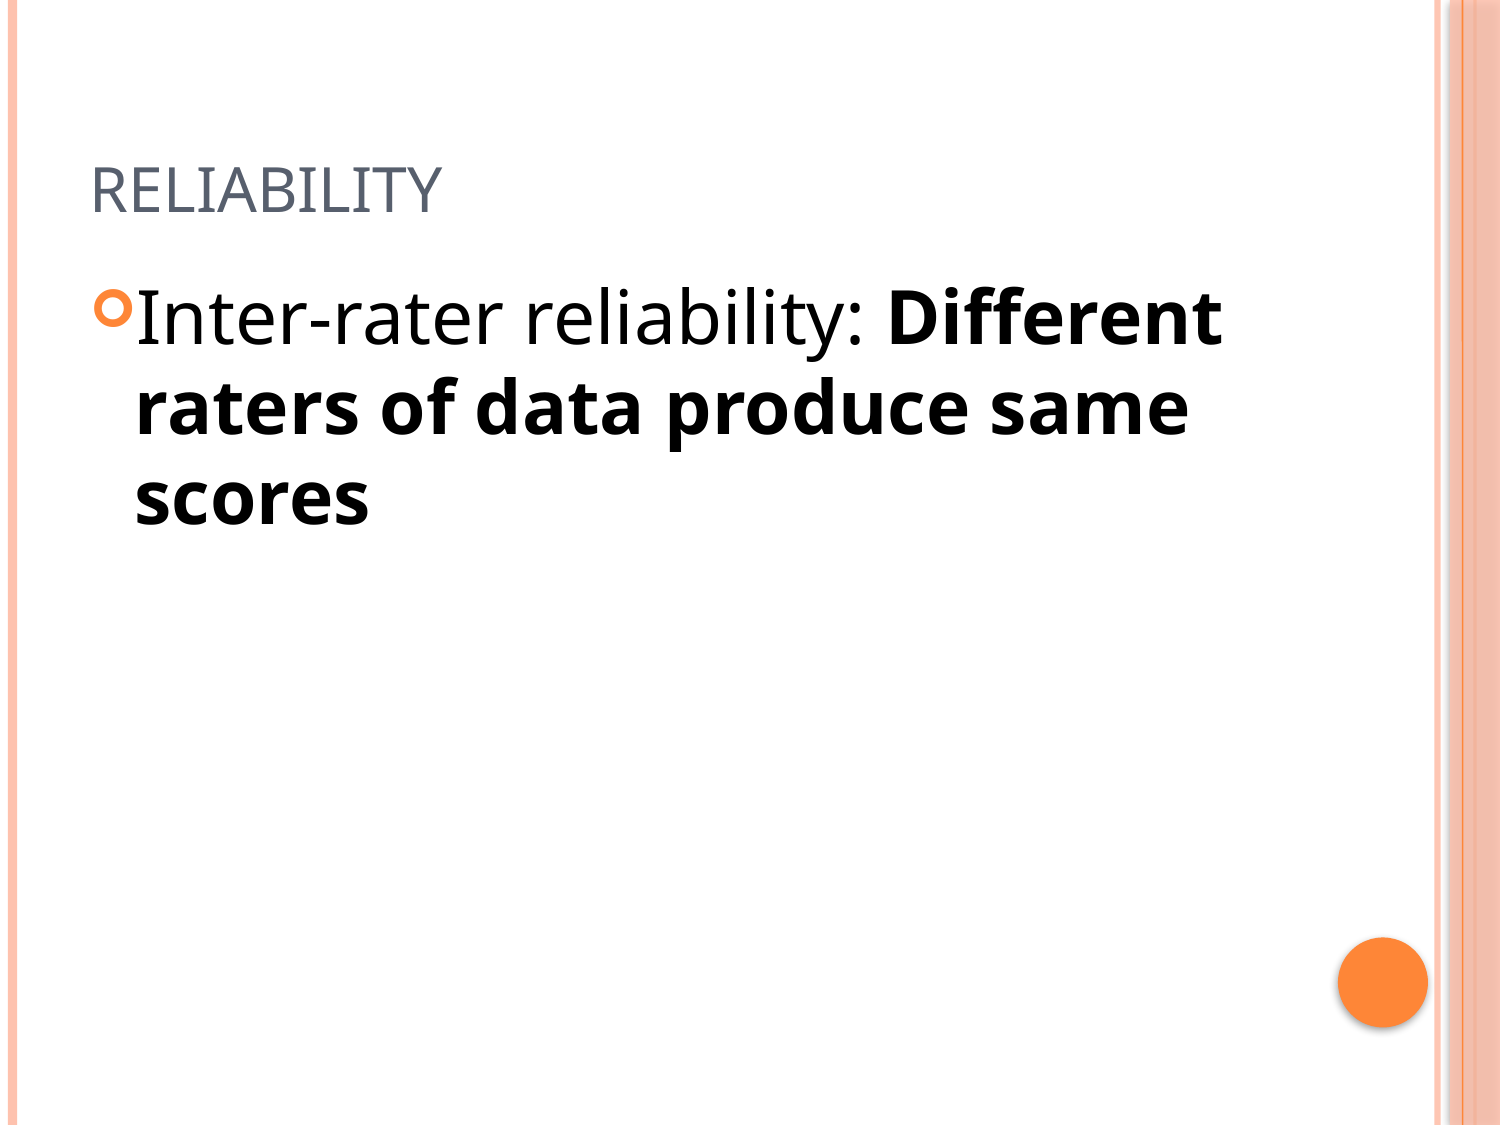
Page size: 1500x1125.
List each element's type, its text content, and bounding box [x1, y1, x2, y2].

title Reliability [75, 45, 1300, 233]
list Inter-rater reliability: Different raters of data produce same scores [75, 262, 1300, 1062]
